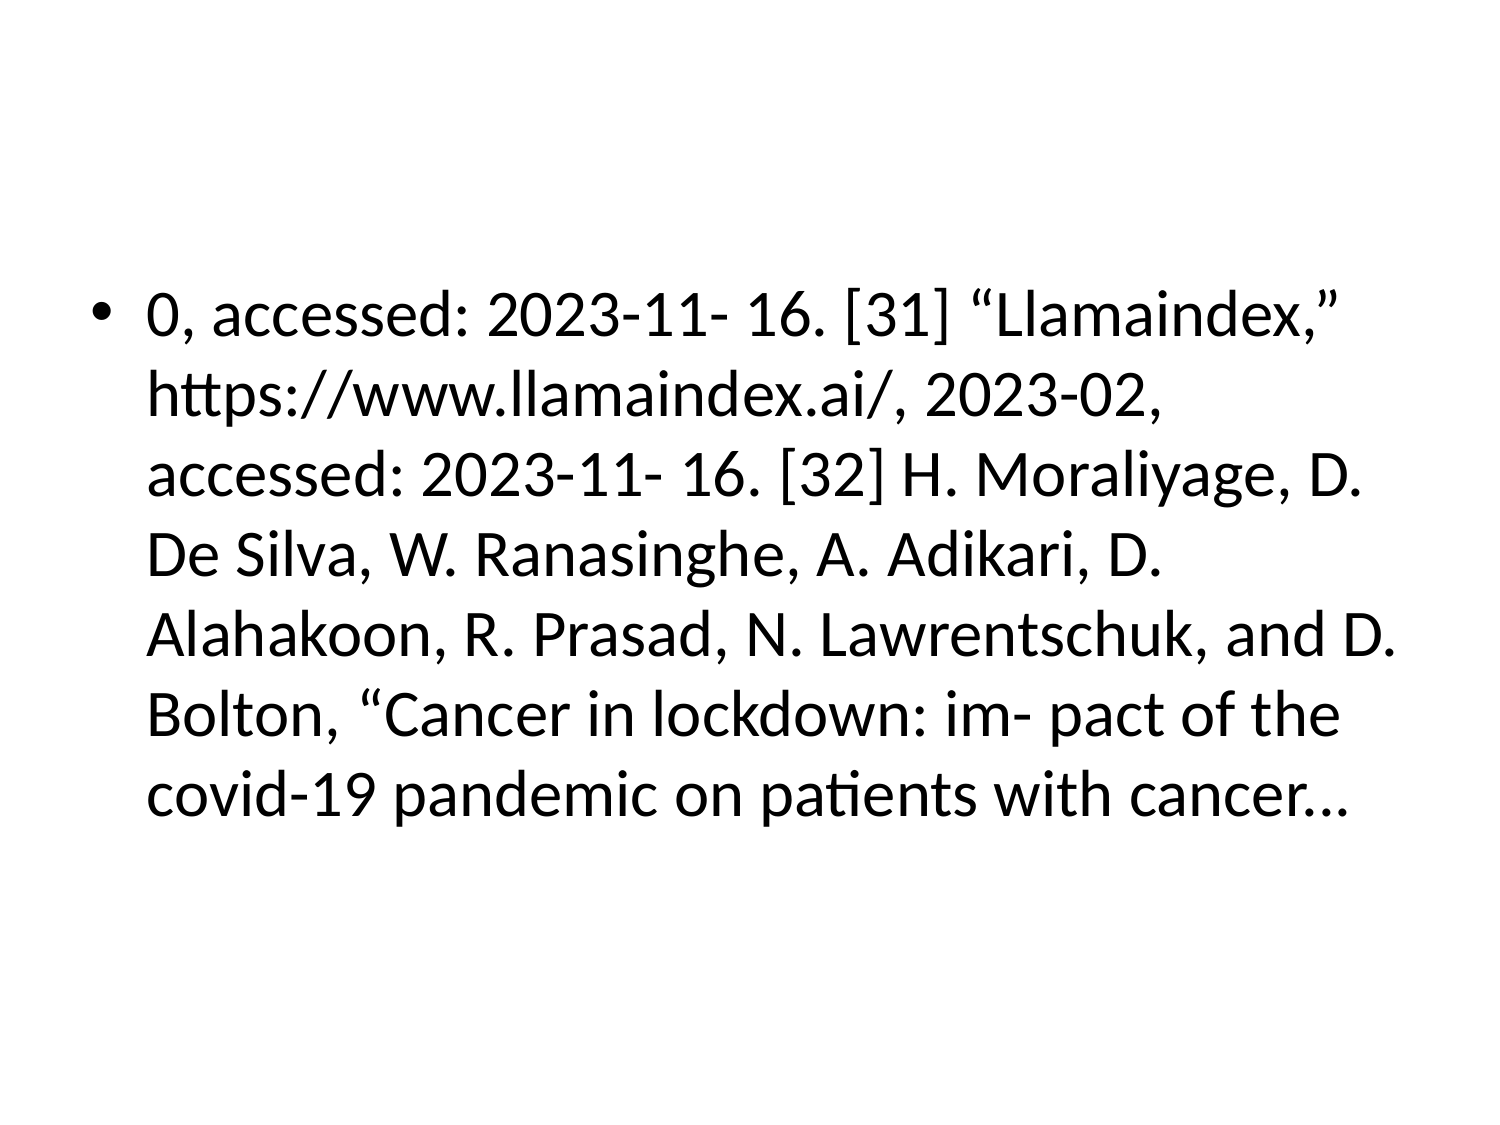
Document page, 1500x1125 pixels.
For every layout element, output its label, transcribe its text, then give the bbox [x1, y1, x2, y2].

list 0, accessed: 2023-11- 16. [31] “Llamaindex,” https://www.llamaindex.ai/, 2023-02, accessed: 2023-11- 16. [32] H. Moraliyage, D. De Silva, W. Ranasinghe, A. Adikari, D. Alahakoon, R. Prasad, N. Lawrentschuk, and D. Bolton, “Cancer in lockdown: im- pact of the covid-19 pandemic on patients with cancer... [75, 262, 1425, 1005]
